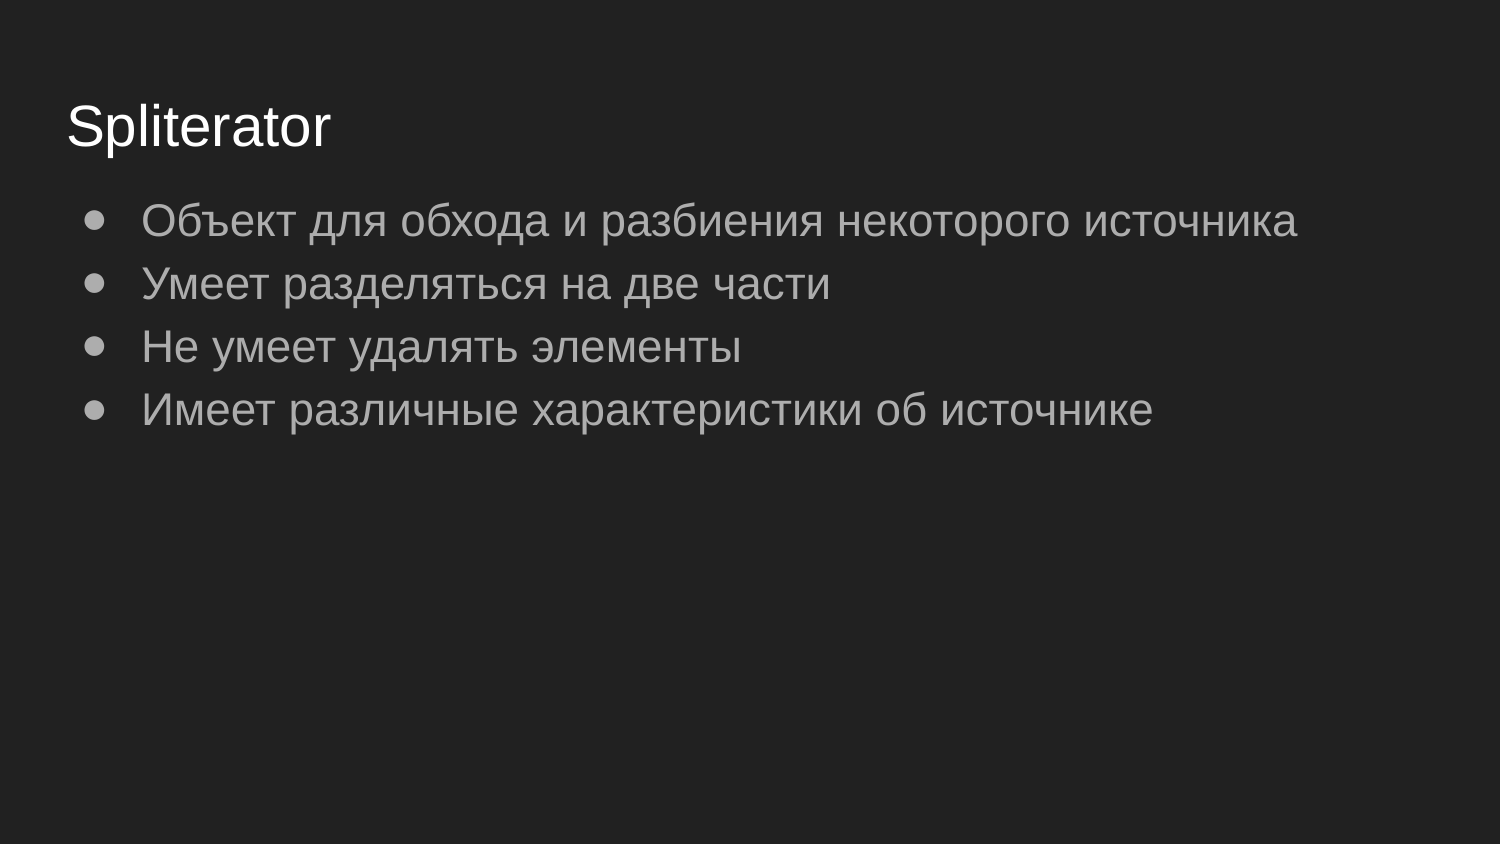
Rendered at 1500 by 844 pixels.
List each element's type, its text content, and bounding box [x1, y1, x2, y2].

title Spliterator [51, 72, 1449, 166]
list Объект для обхода и разбиения некоторого источника Умеет разделяться на две части Не умеет удалять элементы Имеет различные характеристики об источнике [51, 166, 1484, 728]
